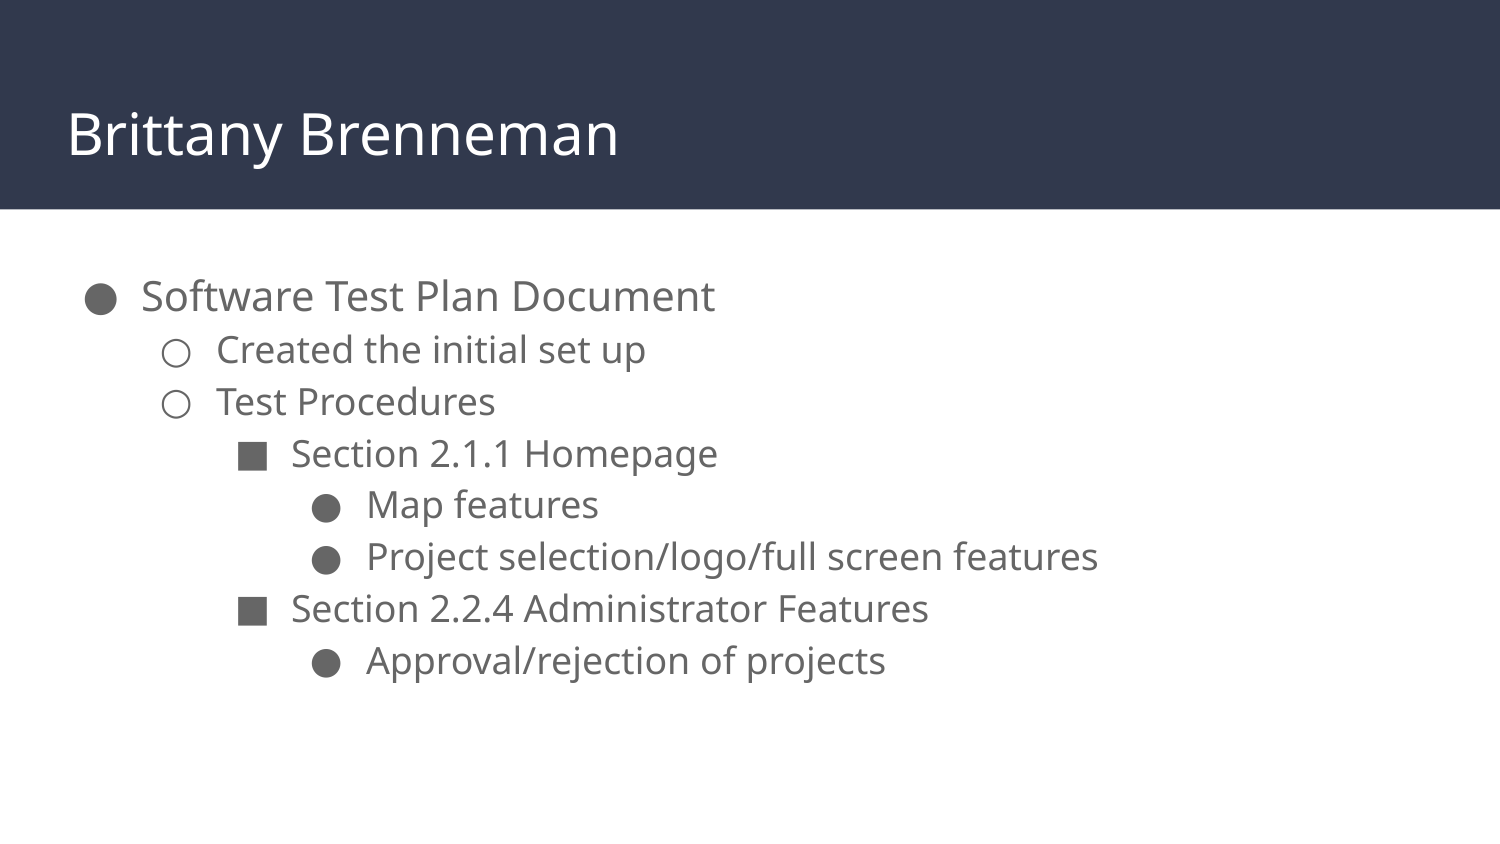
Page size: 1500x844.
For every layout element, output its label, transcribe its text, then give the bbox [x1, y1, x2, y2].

list Software Test Plan Document Created the initial set up Test Procedures Section 2.1.1 Homepage Map features Project selection/logo/full screen features Section 2.2.4 Administrator Features Approval/rejection of projects [51, 247, 1449, 818]
title Brittany Brenneman [51, 82, 1449, 185]
